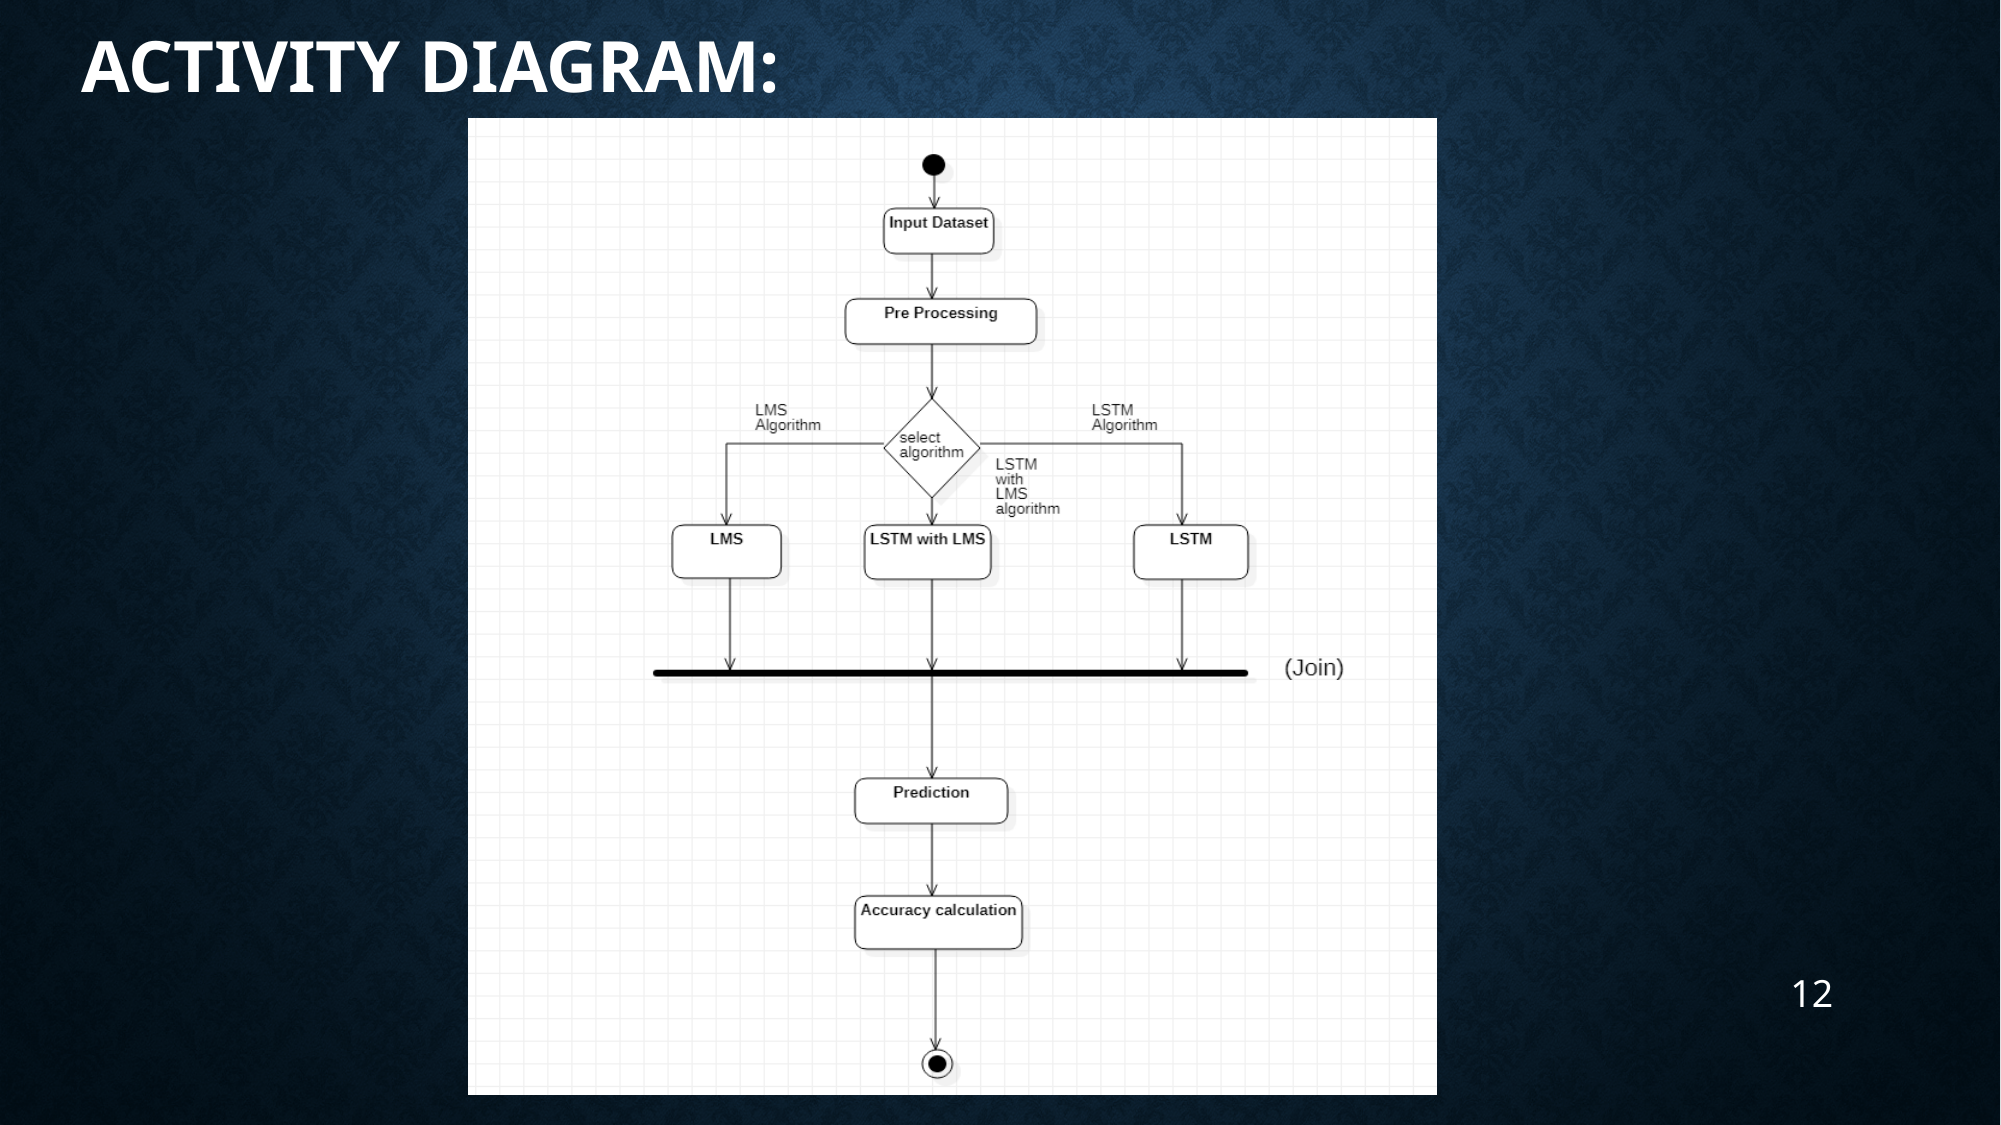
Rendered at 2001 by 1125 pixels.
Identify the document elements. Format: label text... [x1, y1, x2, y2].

slide_number 12 [1724, 965, 1849, 1025]
title Activity Diagram: [0, 0, 948, 189]
picture [467, 117, 1437, 1096]
